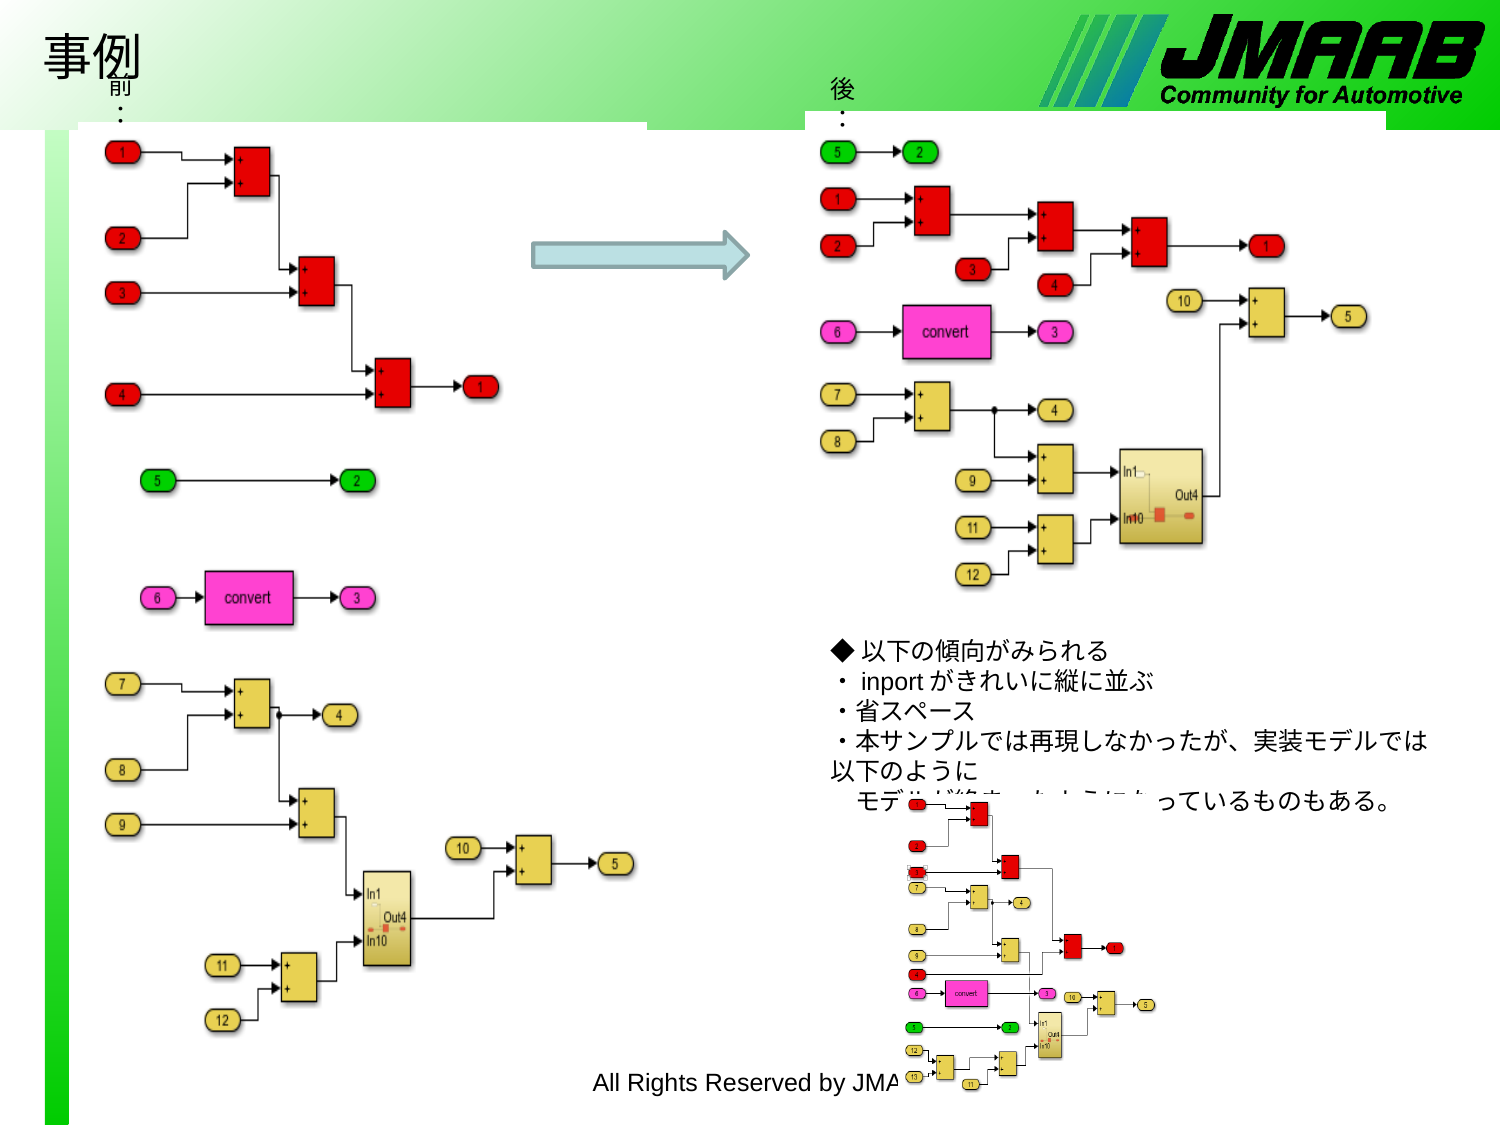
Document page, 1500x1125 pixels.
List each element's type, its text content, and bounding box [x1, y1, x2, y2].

picture [78, 122, 648, 1052]
picture [1036, 11, 1486, 109]
text_box 後： [815, 91, 887, 109]
picture [898, 794, 1160, 1098]
text_box ◆以下の傾向がみられる ・inportがきれいに縦に並ぶ ・省スペース ・本サンプルでは再現しなかったが、実装モデルでは以下のように モデルが絡まったようになっているものもある。 [815, 628, 1464, 823]
title 事例 [27, 21, 1057, 91]
text_box 前： [94, 91, 159, 121]
text_box [652, 229, 751, 281]
picture [805, 110, 1386, 610]
